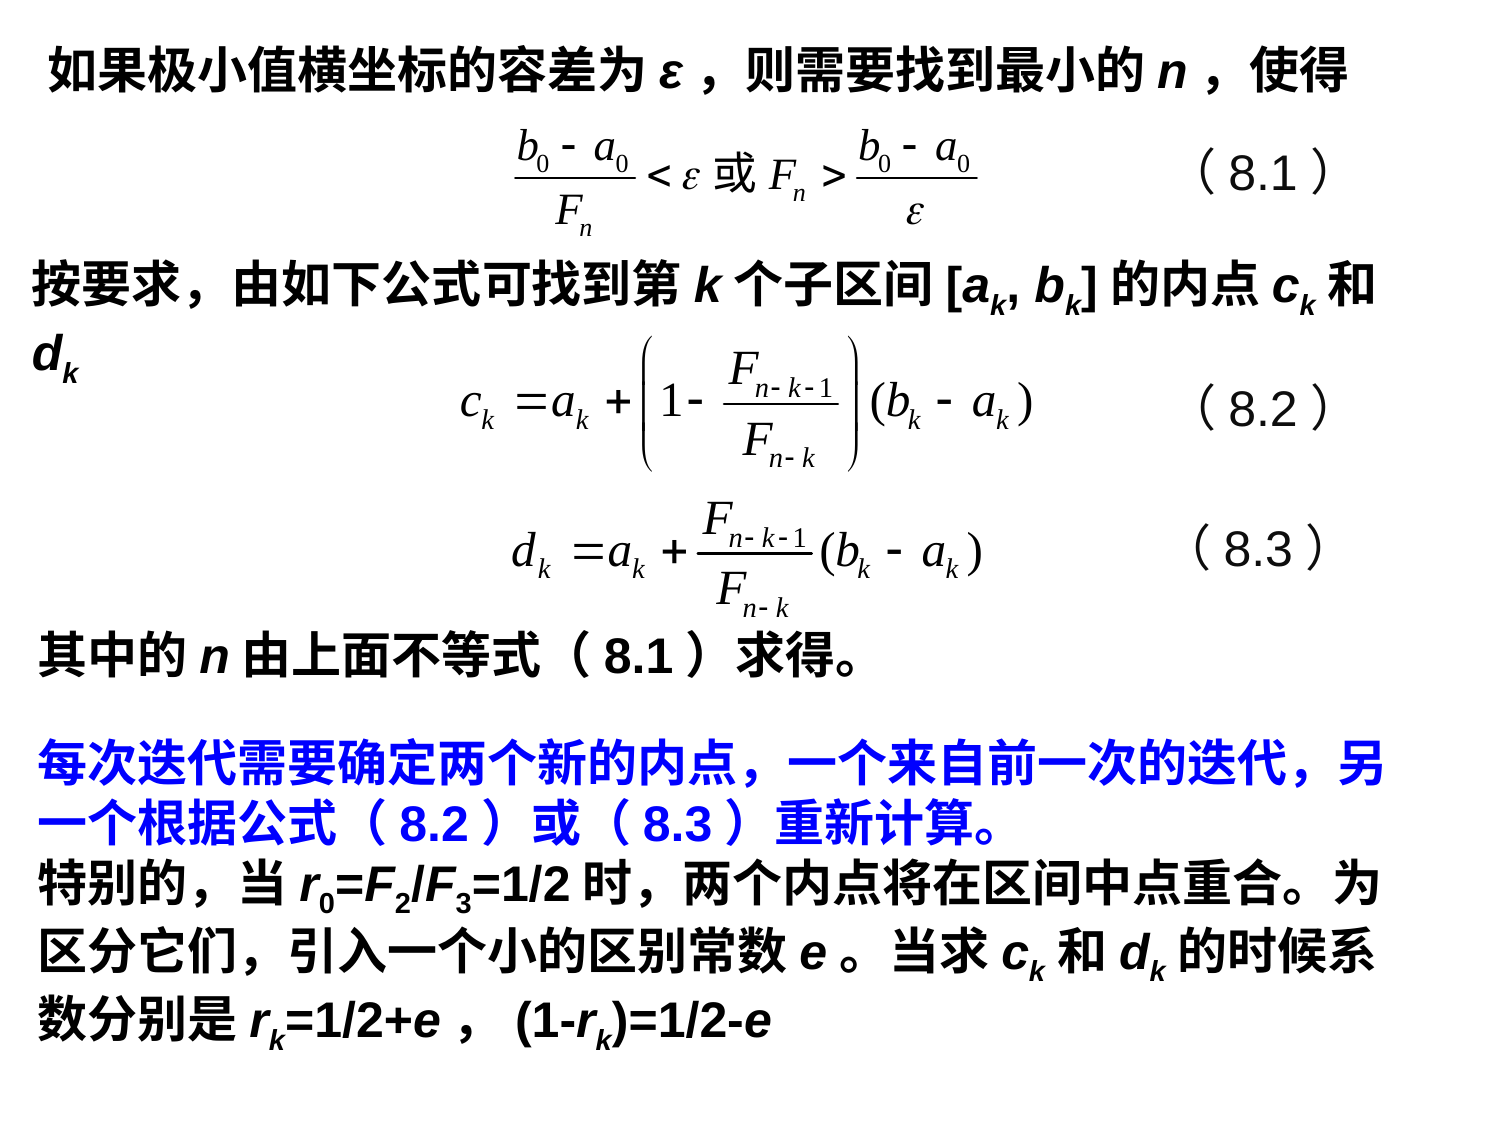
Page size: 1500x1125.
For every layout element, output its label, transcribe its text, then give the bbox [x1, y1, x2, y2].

text_box （8.1） [1151, 133, 1430, 208]
text_box （8.3） [1146, 509, 1425, 584]
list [507, 118, 987, 246]
text_box 其中的n由上面不等式（8.1）求得。 [22, 616, 1181, 692]
text_box 如果极小值横坐标的容差为ε，则需要找到最小的n，使得 [32, 30, 1462, 106]
text_box 按要求，由如下公式可找到第k个子区间[ak, bk]的内点ck和dk [17, 245, 1394, 397]
text_box （8.2） [1151, 368, 1430, 444]
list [453, 324, 1041, 629]
text_box 每次迭代需要确定两个新的内点，一个来自前一次的迭代，另一个根据公式（8.2）或（8.3）重新计算。 特别的，当r0=F2/F3=1/2时，两个内点将在区间中点重合。为区分它们，引入一个小的区别常数e。当求ck和dk的时候系数分别是rk=1/2+e，(1-rk)=1/2-e [22, 723, 1420, 1064]
